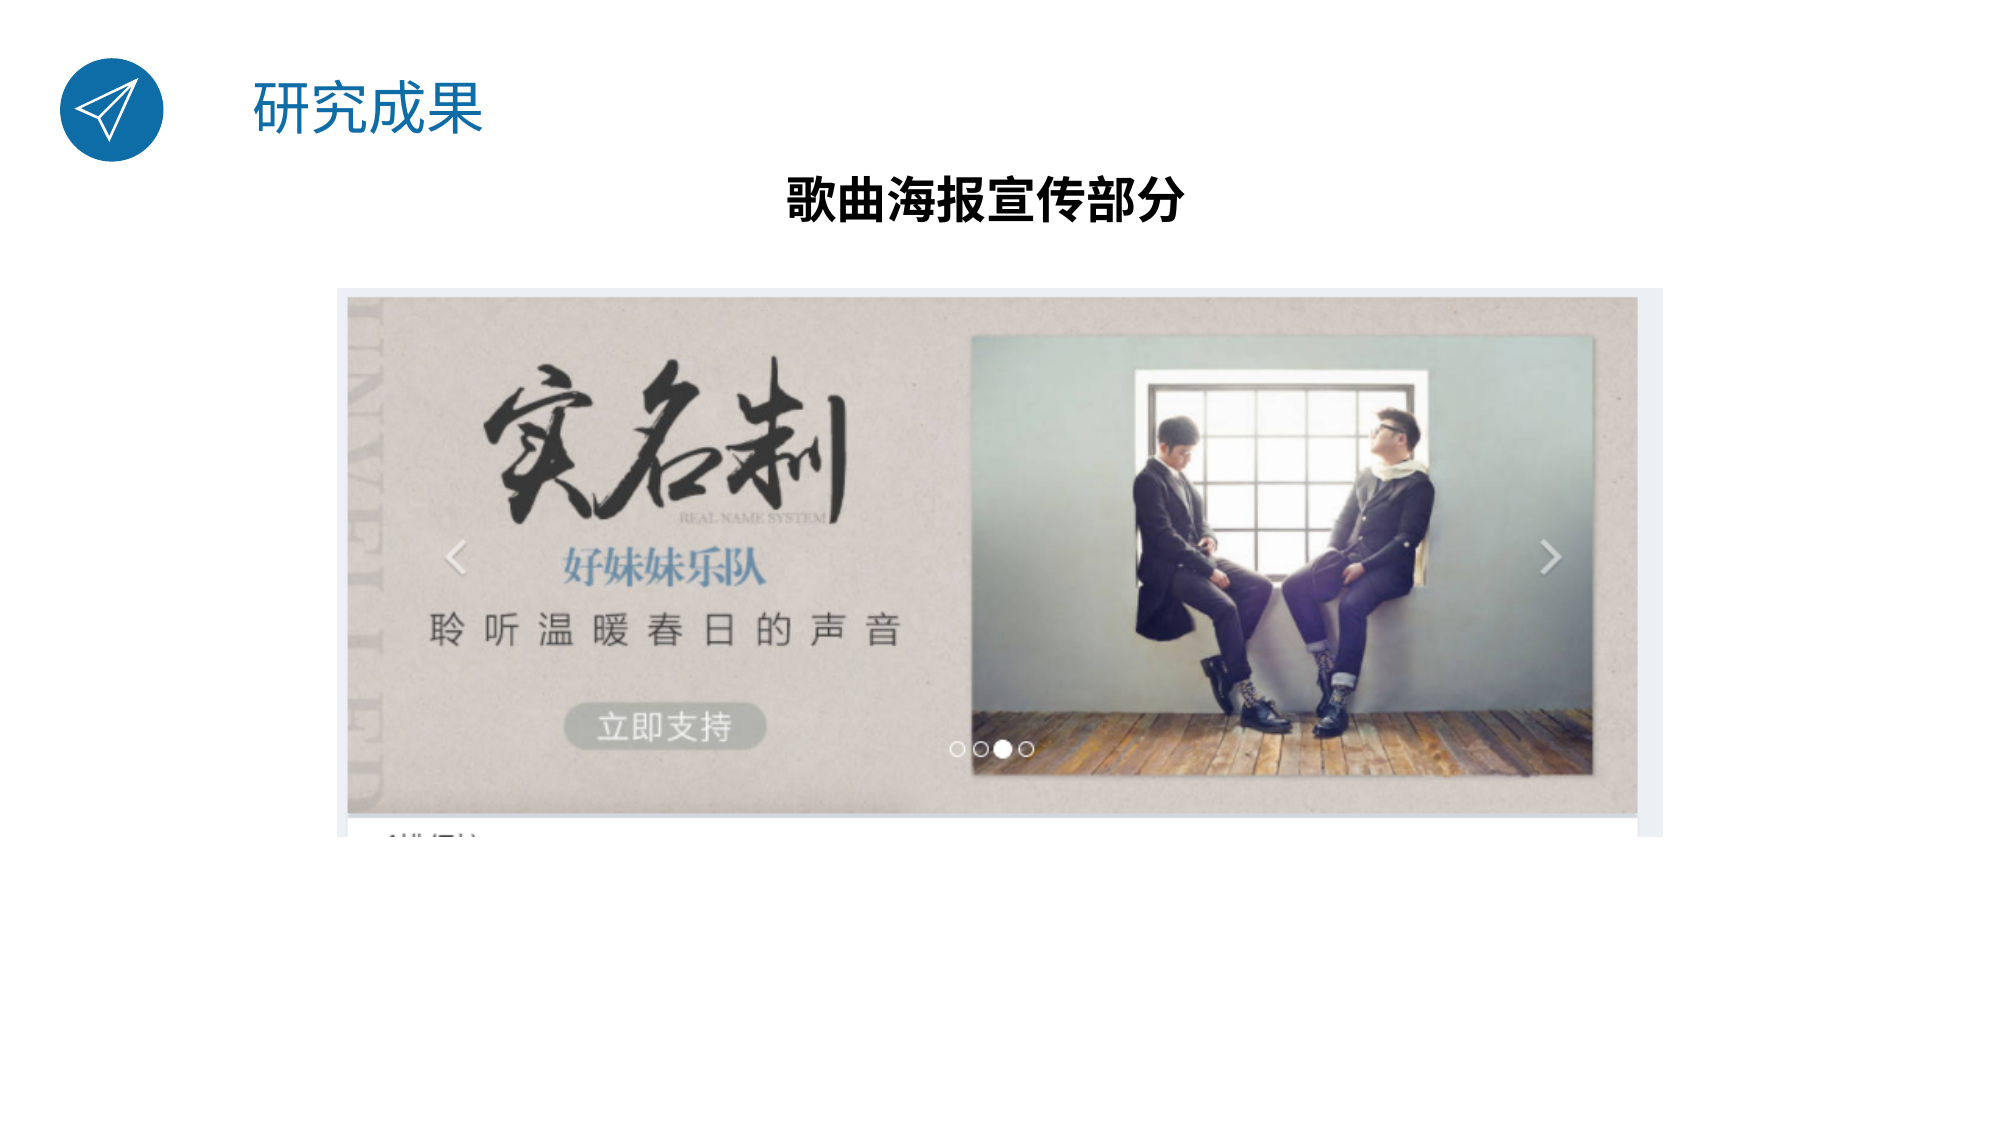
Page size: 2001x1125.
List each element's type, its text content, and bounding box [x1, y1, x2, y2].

picture [337, 288, 1663, 837]
text_box [59, 57, 165, 163]
text_box 研究成果 [177, 71, 560, 142]
text_box [74, 77, 139, 143]
text_box 歌曲海报宣传部分 [771, 161, 1240, 237]
